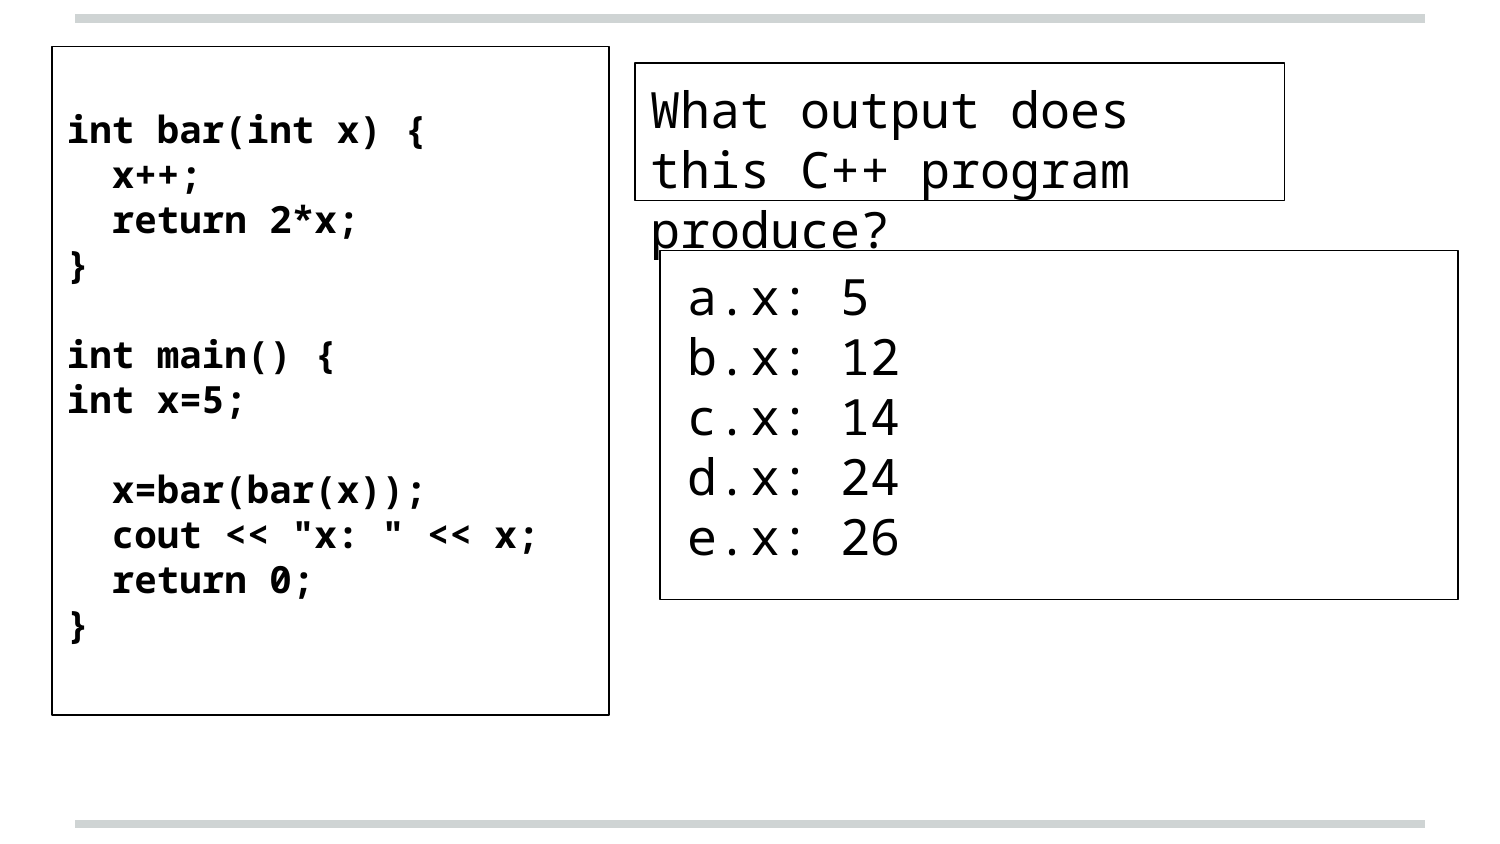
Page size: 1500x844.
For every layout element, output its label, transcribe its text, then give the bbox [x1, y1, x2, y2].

text_box x: 5 x: 12 x: 14 x: 24 x: 26 [660, 250, 1459, 600]
text_box What output does this C++ program produce? [635, 63, 1285, 201]
text_box int bar(int x) { x++; return 2*x; } int main() { int x=5; x=bar(bar(x)); cout << "x: " << x; return 0; } [51, 46, 609, 716]
